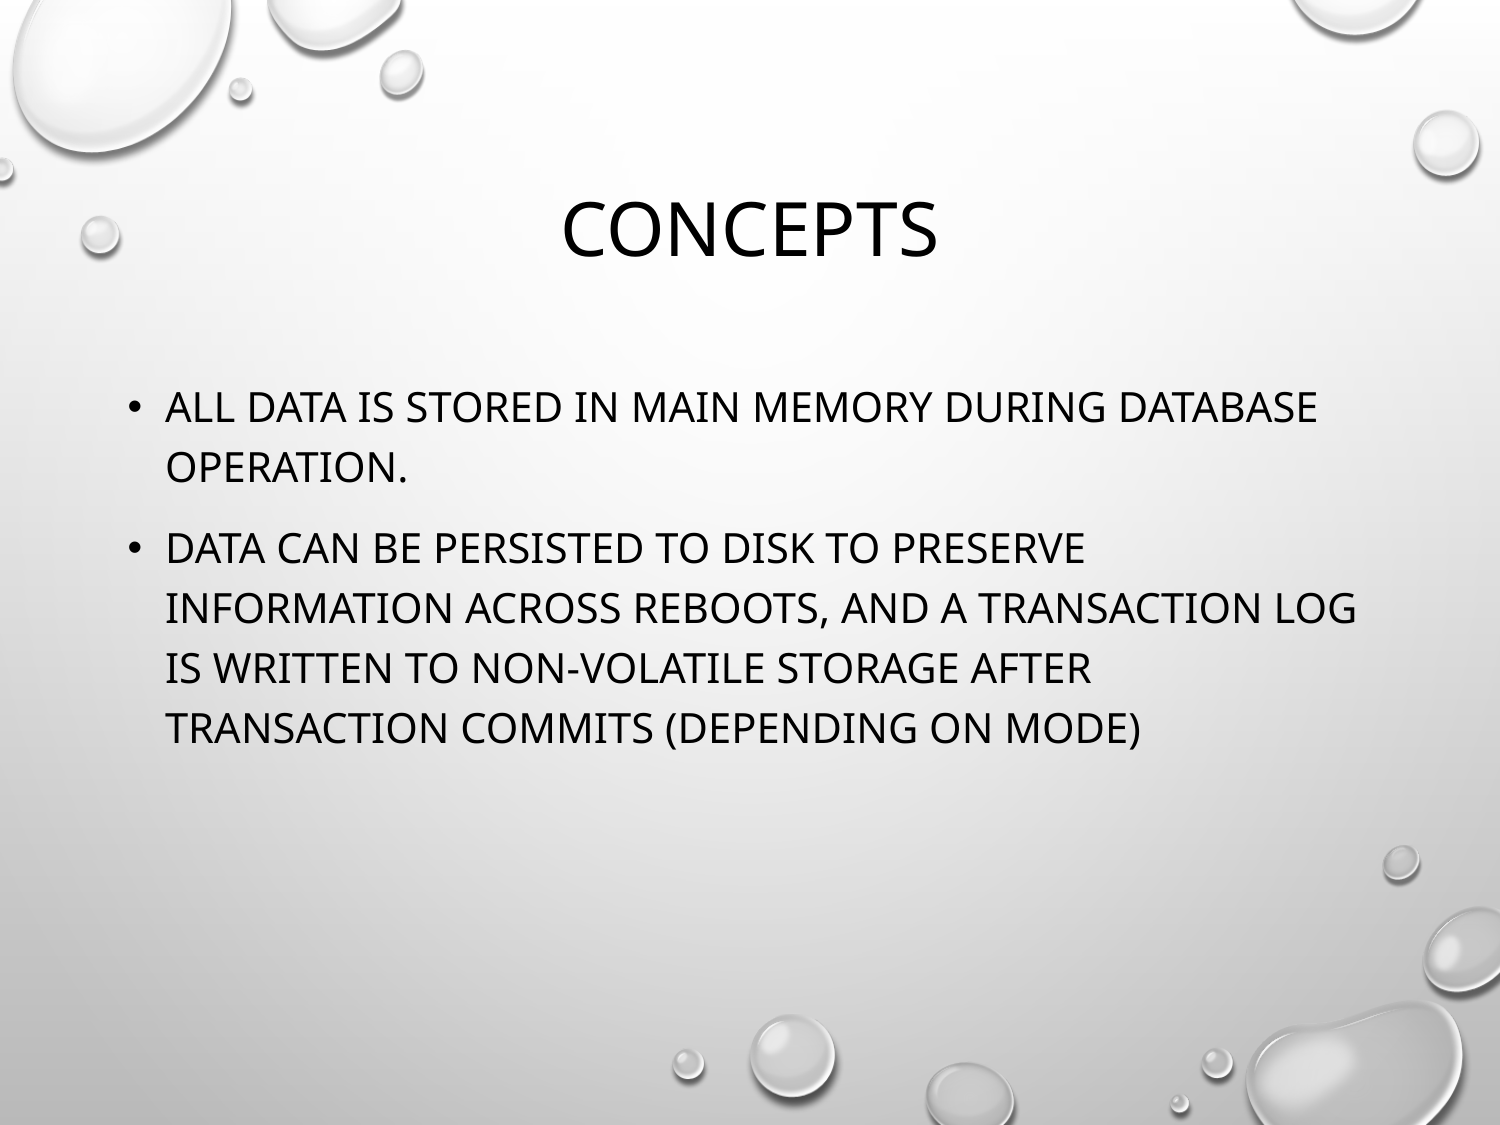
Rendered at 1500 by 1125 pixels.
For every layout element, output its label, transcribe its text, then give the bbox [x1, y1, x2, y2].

list All data is stored in main memory during database operation. Data can be persisted to disk to preserve information across reboots, and a transaction log is written to non-volatile storage after transaction commits (depending on mode) [112, 363, 1388, 903]
picture [0, 0, 1500, 1125]
title CONCEPTS [112, 101, 1388, 363]
